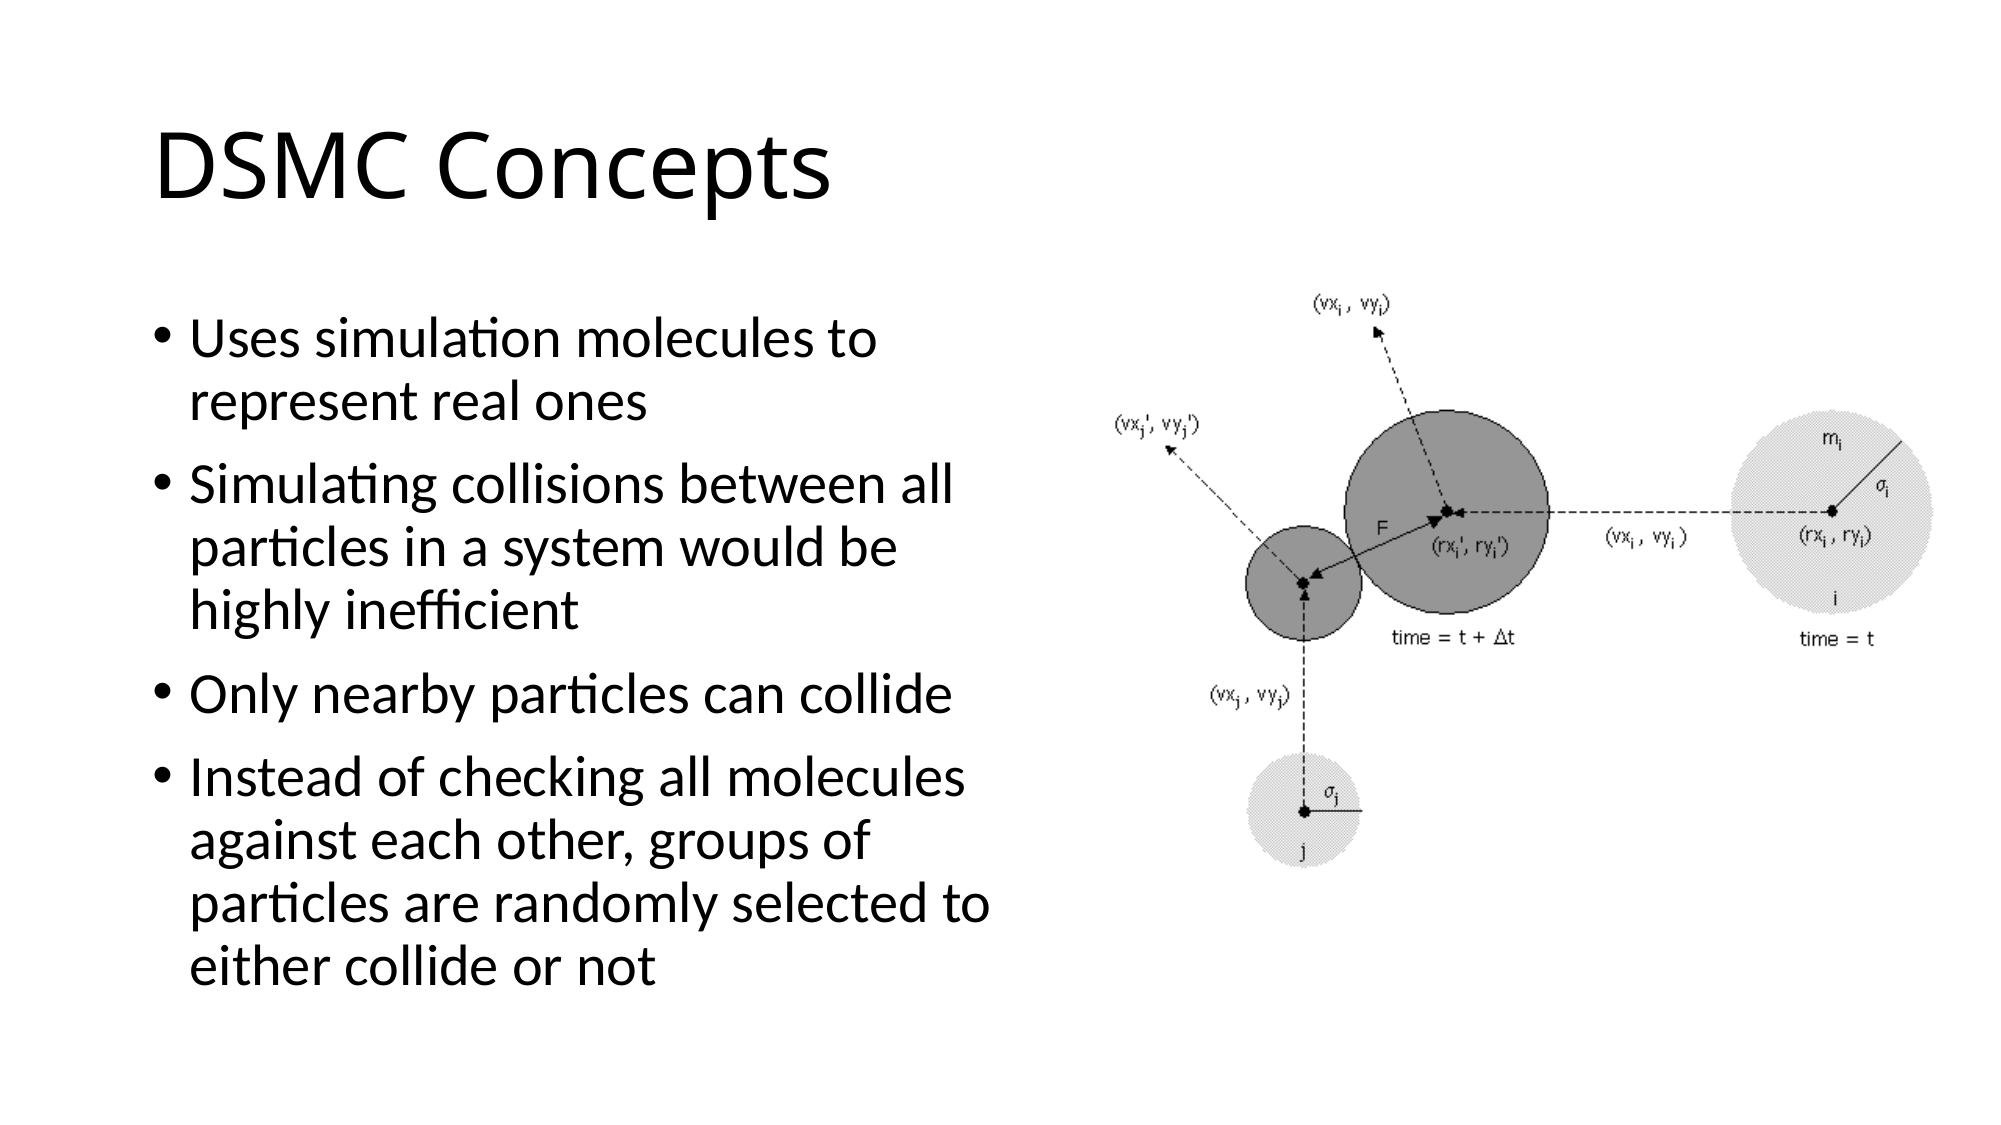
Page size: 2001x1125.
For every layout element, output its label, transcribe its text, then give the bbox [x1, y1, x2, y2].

list Uses simulation molecules to represent real ones Simulating collisions between all particles in a system would be highly inefficient Only nearby particles can collide Instead of checking all molecules against each other, groups of particles are randomly selected to either collide or not [137, 299, 1028, 1014]
title DSMC Concepts [137, 59, 1863, 278]
picture [1097, 277, 1938, 873]
